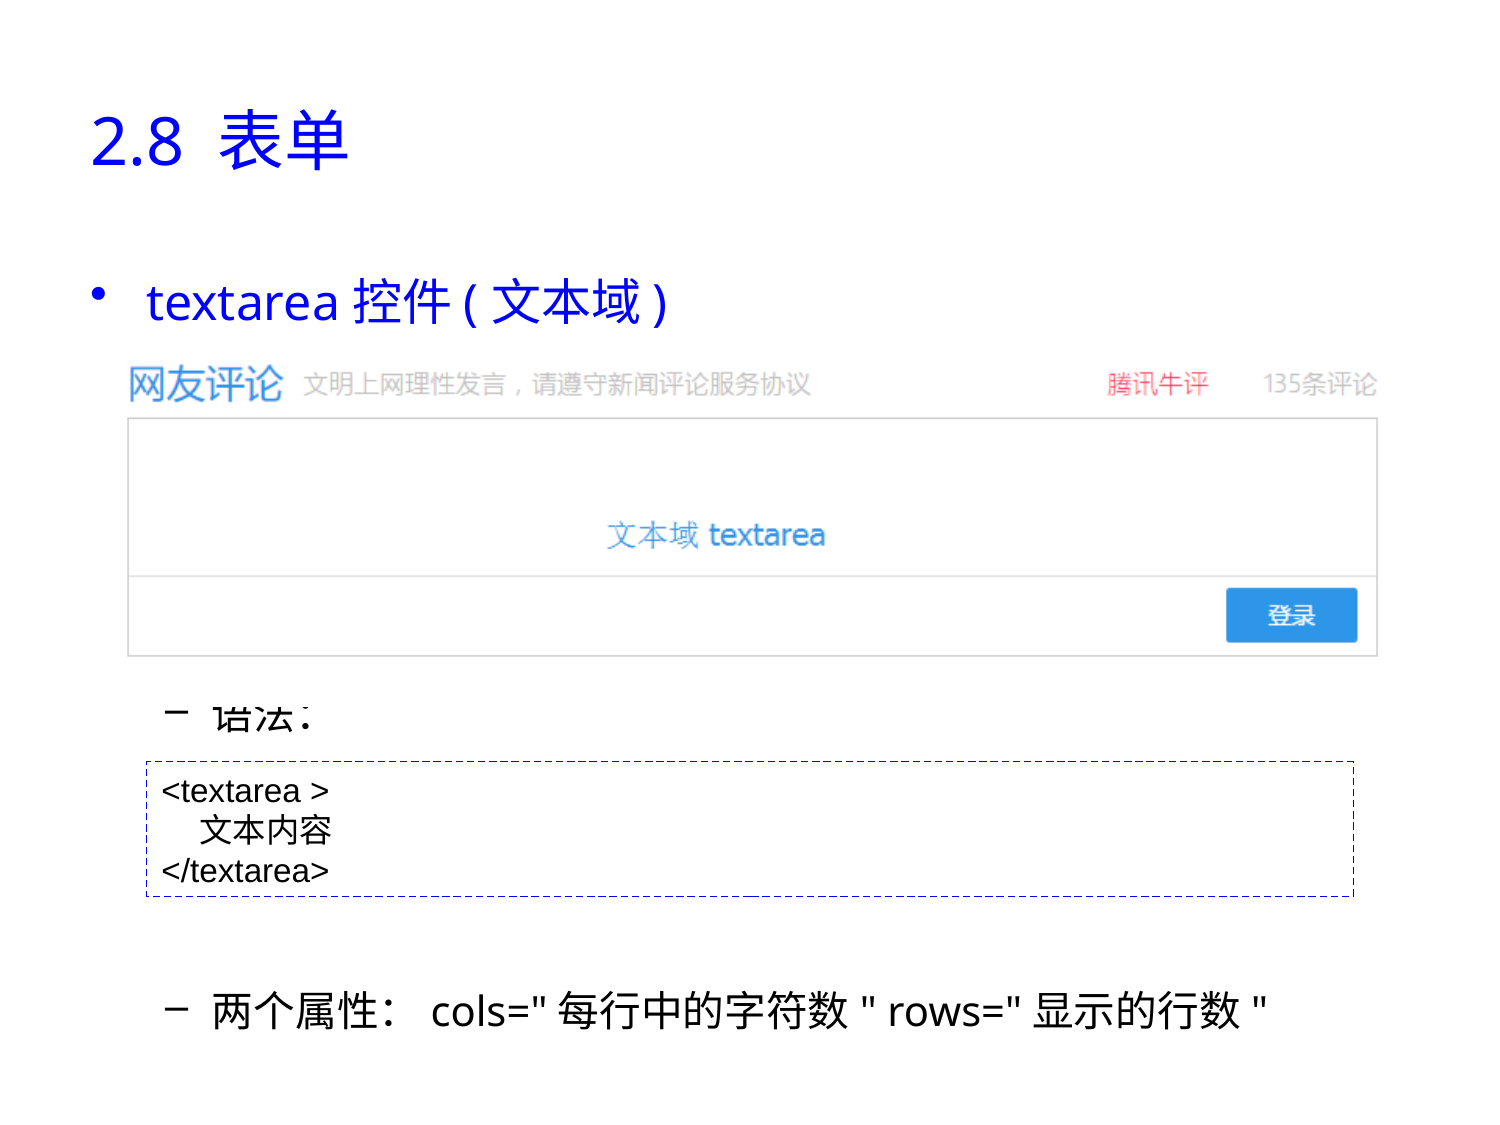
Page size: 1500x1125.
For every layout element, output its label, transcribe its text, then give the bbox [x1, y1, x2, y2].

text_box <textarea > 文本内容 </textarea> [146, 761, 1354, 897]
list textarea控件(文本域) 语法： 两个属性：cols="每行中的字符数" rows="显示的行数" [75, 262, 1425, 1005]
title 2.8 表单 [75, 45, 1425, 233]
picture [101, 337, 1426, 707]
